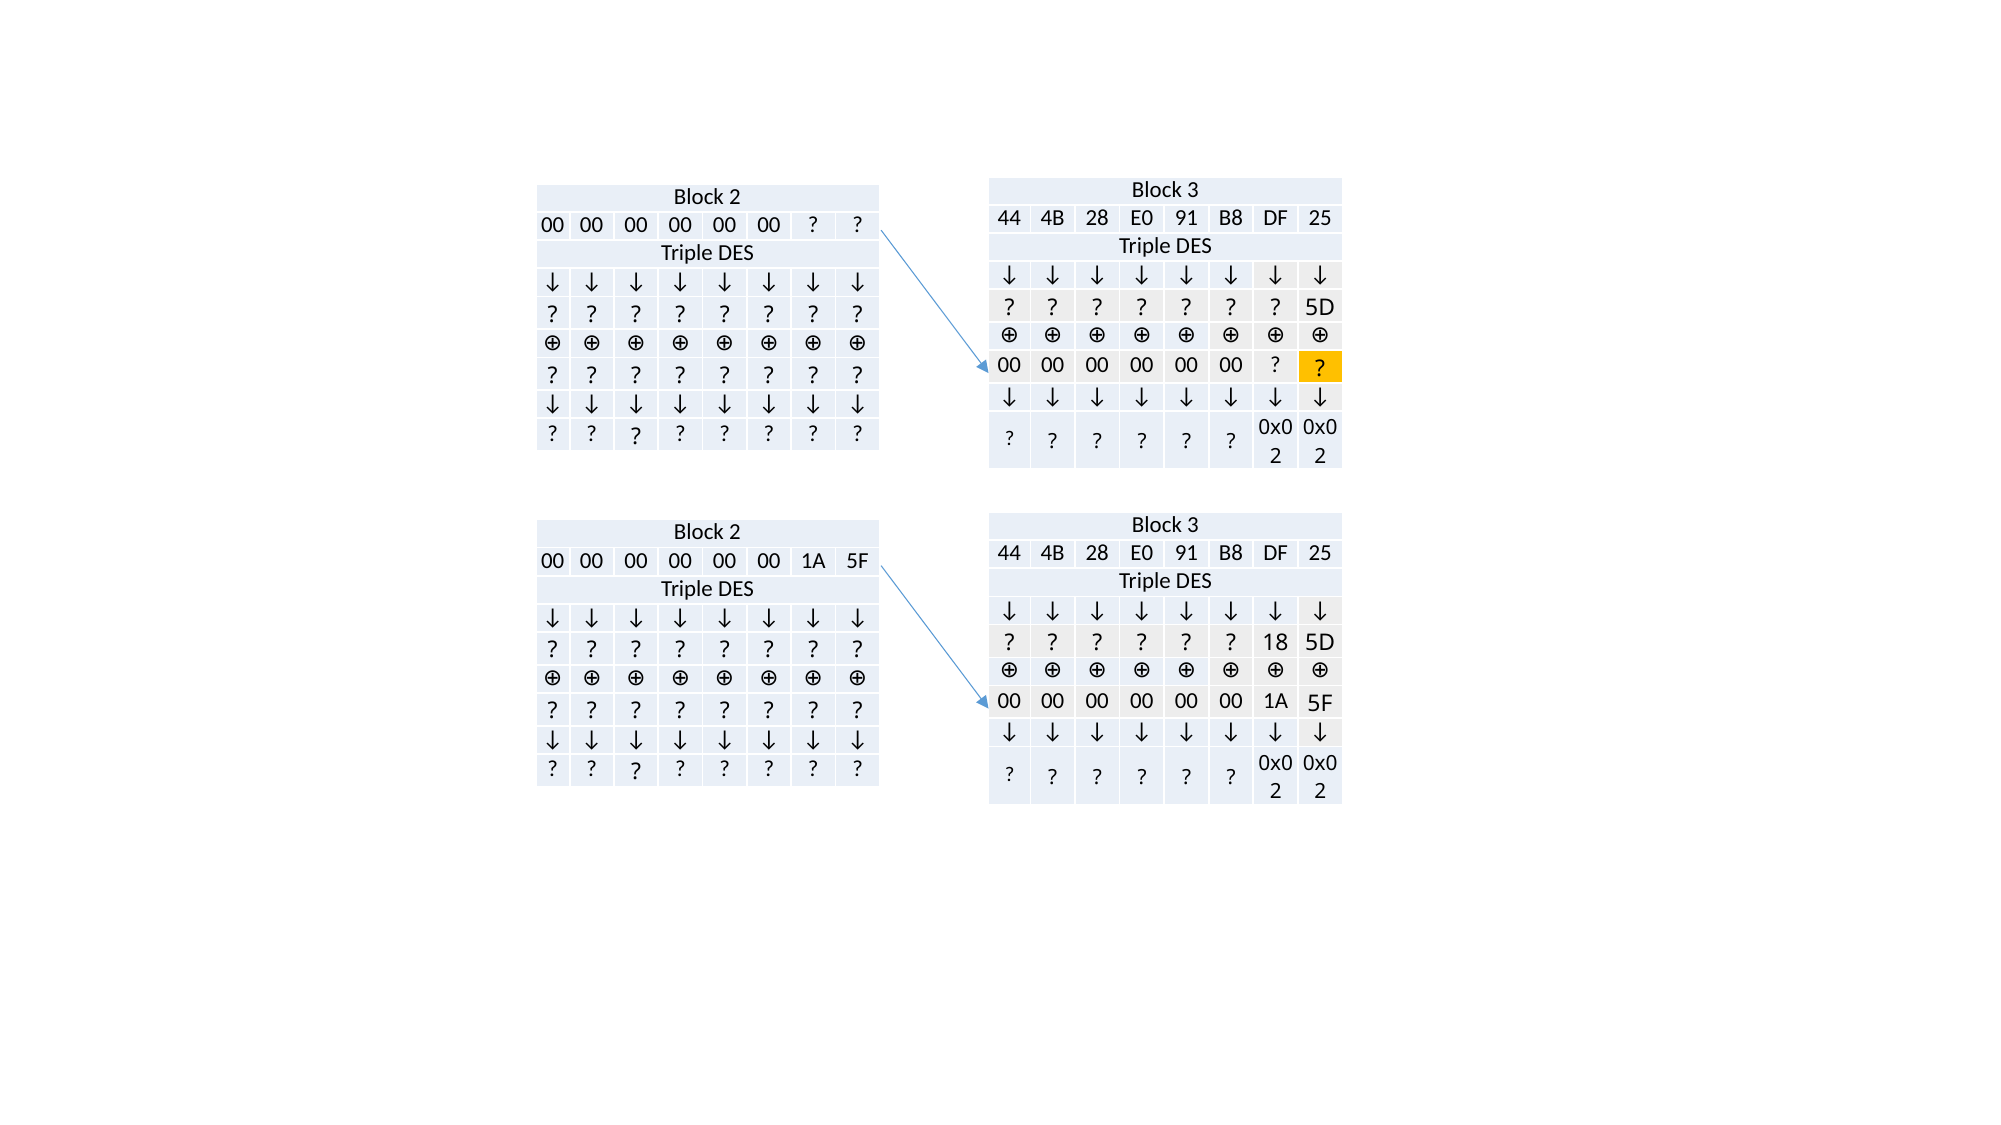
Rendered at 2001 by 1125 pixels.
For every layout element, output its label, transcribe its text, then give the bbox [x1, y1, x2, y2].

table_cell 25 [1299, 206, 1342, 232]
table_cell 28 [1076, 206, 1119, 232]
table_cell ? [1254, 290, 1297, 321]
table_cell ↓ [748, 391, 790, 417]
table_cell ↓ [571, 391, 613, 417]
table_header Block 2 [537, 520, 879, 547]
table_cell ? [836, 419, 879, 450]
table_cell ? [748, 694, 790, 725]
table_cell 00 [659, 548, 702, 575]
table_cell ? [571, 358, 613, 389]
table_cell ↓ [1165, 262, 1208, 288]
table_cell ? [989, 625, 1030, 657]
table_cell ↓ [537, 391, 569, 417]
table_cell ↓ [1299, 597, 1342, 624]
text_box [881, 230, 989, 374]
table_cell ↓ [1120, 262, 1163, 288]
table_cell ↓ [1120, 719, 1163, 746]
table_cell ? [792, 358, 835, 389]
table_cell ? [703, 755, 746, 786]
table_cell 00 [1076, 686, 1119, 717]
table_cell ⊕ [703, 330, 746, 357]
table_cell ? [792, 633, 835, 664]
table_cell ? [571, 694, 613, 725]
table_cell ? [748, 358, 790, 389]
table_cell ? [1031, 625, 1074, 657]
table_cell ⊕ [1210, 323, 1252, 349]
table_cell 00 [537, 213, 569, 239]
table_cell 00 [615, 548, 657, 575]
table_cell ↓ [1031, 719, 1074, 746]
table_cell ? [1254, 351, 1297, 382]
table_cell ? [537, 633, 569, 664]
table_cell ↓ [703, 269, 746, 296]
table_cell ? [1031, 747, 1074, 804]
table_cell ? [615, 694, 657, 725]
table_cell 00 [1120, 686, 1163, 717]
table_cell ? [989, 412, 1030, 468]
table_cell ↓ [1076, 262, 1119, 288]
table_cell ↓ [1210, 719, 1252, 746]
table_cell 0x02 [1254, 747, 1297, 804]
table_cell ⊕ [1165, 323, 1208, 349]
table_cell ? [1031, 412, 1074, 468]
table_cell 00 [615, 213, 657, 239]
table_cell ? [659, 297, 702, 328]
table_cell ⊕ [703, 666, 746, 692]
table_cell ? [659, 755, 702, 786]
table_cell ↓ [836, 605, 879, 631]
table_cell 4B [1031, 541, 1074, 567]
table_cell ? [748, 633, 790, 664]
table_cell ↓ [1165, 384, 1208, 410]
table_cell ? [659, 358, 702, 389]
table_cell 00 [1210, 351, 1252, 382]
table_cell DF [1254, 206, 1297, 232]
table_cell ? [792, 213, 835, 239]
table_cell 00 [748, 213, 790, 239]
table_cell ↓ [792, 269, 835, 296]
table_cell 5D [1299, 290, 1342, 321]
table_cell ? [703, 419, 746, 450]
table_cell ? [1076, 412, 1119, 468]
table_cell ⊕ [1076, 323, 1119, 349]
table_cell ↓ [748, 605, 790, 631]
table_cell ↓ [989, 719, 1030, 746]
table_cell 00 [989, 686, 1030, 717]
table_cell ? [836, 633, 879, 664]
table_cell 00 [989, 351, 1030, 382]
table_cell ⊕ [836, 666, 879, 692]
table_cell ? [1165, 290, 1208, 321]
table_cell ? [1165, 625, 1208, 657]
table_cell 5F [836, 548, 879, 575]
table_cell ? [836, 694, 879, 725]
table_cell ? [615, 297, 657, 328]
table_cell ? [537, 358, 569, 389]
table_cell ? [1165, 747, 1208, 804]
table_cell ? [989, 290, 1030, 321]
table_cell 91 [1165, 206, 1208, 232]
table_cell ? [659, 419, 702, 450]
table_cell 5F [1299, 686, 1342, 717]
table_cell ↓ [1299, 384, 1342, 410]
table_cell ? [1210, 747, 1252, 804]
table_cell ↓ [1299, 719, 1342, 746]
table_cell 0x02 [1299, 747, 1342, 804]
table_cell ⊕ [615, 330, 657, 357]
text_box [881, 565, 989, 709]
table_cell ↓ [836, 727, 879, 753]
table_cell ↓ [792, 727, 835, 753]
table_cell 28 [1076, 541, 1119, 567]
table_cell ? [792, 694, 835, 725]
table_header Block 2 [537, 185, 879, 211]
table_cell ↓ [615, 269, 657, 296]
table_cell ? [537, 297, 569, 328]
table_cell Triple DES [989, 234, 1342, 260]
table_cell ↓ [703, 727, 746, 753]
table_cell ? [792, 755, 835, 786]
table_cell 00 [748, 548, 790, 575]
table_cell ↓ [748, 727, 790, 753]
table_cell ? [1076, 625, 1119, 657]
table_cell ⊕ [1120, 323, 1163, 349]
table_cell ↓ [1031, 262, 1074, 288]
table_cell ⊕ [1076, 658, 1119, 685]
table_cell 44 [989, 206, 1030, 232]
table_cell ⊕ [537, 666, 569, 692]
table_cell 00 [1210, 686, 1252, 717]
table_cell ? [703, 694, 746, 725]
table_cell ? [1120, 290, 1163, 321]
table_cell 00 [703, 213, 746, 239]
table_cell ↓ [571, 605, 613, 631]
table_cell ? [1210, 625, 1252, 657]
table_cell 00 [703, 548, 746, 575]
table_cell ? [792, 297, 835, 328]
table_cell ? [703, 633, 746, 664]
table_cell ↓ [1254, 597, 1297, 624]
table_cell 44 [989, 541, 1030, 567]
table_cell ⊕ [1120, 658, 1163, 685]
table_cell E0 [1120, 541, 1163, 567]
table_cell ⊕ [748, 666, 790, 692]
table_cell ? [703, 297, 746, 328]
table_cell ? [989, 747, 1030, 804]
table_cell 00 [1076, 351, 1119, 382]
table_cell ↓ [989, 262, 1030, 288]
table_cell ? [1031, 290, 1074, 321]
table_header Block 3 [989, 513, 1342, 539]
table_cell ↓ [1031, 384, 1074, 410]
table_cell ? [615, 358, 657, 389]
table_cell ↓ [615, 727, 657, 753]
table_cell ? [1165, 412, 1208, 468]
table_cell 25 [1299, 541, 1342, 567]
table_cell 5D [1299, 625, 1342, 657]
table_cell 00 [571, 548, 613, 575]
table_cell ⊕ [659, 666, 702, 692]
table_cell ? [1210, 412, 1252, 468]
table_cell ? [571, 755, 613, 786]
table_cell B8 [1210, 206, 1252, 232]
table_cell ↓ [748, 269, 790, 296]
table_cell 00 [1120, 351, 1163, 382]
table_cell ? [1210, 290, 1252, 321]
table_cell ⊕ [1210, 658, 1252, 685]
table_cell ? [748, 755, 790, 786]
table_cell E0 [1120, 206, 1163, 232]
table_cell 0x02 [1254, 412, 1297, 468]
table_cell ↓ [792, 391, 835, 417]
table_cell ? [748, 297, 790, 328]
table_cell 00 [537, 548, 569, 575]
table_cell ↓ [537, 269, 569, 296]
table_cell ↓ [537, 727, 569, 753]
table_cell ? [615, 633, 657, 664]
table_cell ⊕ [571, 666, 613, 692]
table_cell ↓ [1210, 262, 1252, 288]
table_cell ↓ [989, 384, 1030, 410]
table_cell ↓ [1254, 384, 1297, 410]
table_cell Triple DES [537, 577, 879, 603]
table_cell ? [571, 633, 613, 664]
table_cell ⊕ [1299, 658, 1342, 685]
table_cell ↓ [1210, 597, 1252, 624]
table_cell ? [748, 419, 790, 450]
table_cell ↓ [836, 391, 879, 417]
table_cell ? [537, 419, 569, 450]
table_cell ⊕ [1254, 658, 1297, 685]
table_cell 0x02 [1299, 412, 1342, 468]
table_cell ↓ [571, 727, 613, 753]
table_cell DF [1254, 541, 1297, 567]
table_cell ⊕ [1031, 323, 1074, 349]
table_cell 91 [1165, 541, 1208, 567]
table_cell ⊕ [792, 666, 835, 692]
table_header Block 3 [989, 178, 1342, 204]
table_cell ↓ [989, 597, 1030, 624]
table_cell ↓ [703, 391, 746, 417]
table_cell ↓ [1031, 597, 1074, 624]
table_cell ⊕ [989, 323, 1030, 349]
table_cell ↓ [1254, 719, 1297, 746]
table_cell ↓ [537, 605, 569, 631]
table_cell ↓ [792, 605, 835, 631]
table_cell ↓ [659, 605, 702, 631]
table_cell 00 [1031, 686, 1074, 717]
table_cell ⊕ [1299, 323, 1342, 349]
table_cell ? [571, 419, 613, 450]
table_cell ↓ [1165, 597, 1208, 624]
table_cell ? [1076, 290, 1119, 321]
table_cell ⊕ [537, 330, 569, 357]
table_cell ? [792, 419, 835, 450]
table_cell ? [1120, 412, 1163, 468]
table_cell ? [1120, 747, 1163, 804]
table_cell Triple DES [989, 569, 1342, 596]
table_cell ↓ [836, 269, 879, 296]
table_cell ↓ [1120, 597, 1163, 624]
table_cell 1A [792, 548, 835, 575]
table_cell ↓ [1254, 262, 1297, 288]
table_cell ⊕ [792, 330, 835, 357]
table_cell ↓ [1076, 597, 1119, 624]
table_cell ↓ [659, 269, 702, 296]
table_cell 1A [1254, 686, 1297, 717]
table_cell ⊕ [748, 330, 790, 357]
table_cell ↓ [1120, 384, 1163, 410]
table_cell ? [659, 633, 702, 664]
table_cell ↓ [615, 391, 657, 417]
table_cell 00 [659, 213, 702, 239]
table_cell ↓ [1165, 719, 1208, 746]
table_cell ↓ [1210, 384, 1252, 410]
table_cell ↓ [659, 727, 702, 753]
table_cell ⊕ [1165, 658, 1208, 685]
table_cell ⊕ [836, 330, 879, 357]
table_cell ? [836, 755, 879, 786]
table_cell ↓ [571, 269, 613, 296]
table_cell B8 [1210, 541, 1252, 567]
table_cell ⊕ [571, 330, 613, 357]
table_cell ⊕ [659, 330, 702, 357]
table_cell ? [659, 694, 702, 725]
table_cell ? [836, 297, 879, 328]
table_cell ? [1299, 351, 1342, 382]
table_cell 00 [1165, 686, 1208, 717]
table_cell 00 [1031, 351, 1074, 382]
table_cell ↓ [703, 605, 746, 631]
table_cell ⊕ [1031, 658, 1074, 685]
table_cell ↓ [1076, 719, 1119, 746]
table_cell ? [836, 358, 879, 389]
table_cell 4B [1031, 206, 1074, 232]
table_cell ? [537, 755, 569, 786]
table_cell ? [703, 358, 746, 389]
table_cell ? [1076, 747, 1119, 804]
table_cell ↓ [1076, 384, 1119, 410]
table_cell ↓ [615, 605, 657, 631]
table_cell ⊕ [615, 666, 657, 692]
table_cell ? [836, 213, 879, 239]
table_cell ↓ [1299, 262, 1342, 288]
table_cell ⊕ [989, 658, 1030, 685]
table_cell ⊕ [1254, 323, 1297, 349]
table_cell ? [537, 694, 569, 725]
table_cell 00 [571, 213, 613, 239]
table_cell Triple DES [537, 241, 879, 267]
table_cell ? [615, 755, 657, 786]
table_cell 18 [1254, 625, 1297, 657]
table_cell ↓ [659, 391, 702, 417]
table_cell 00 [1165, 351, 1208, 382]
table_cell ? [615, 419, 657, 450]
table_cell ? [1120, 625, 1163, 657]
table_cell ? [571, 297, 613, 328]
